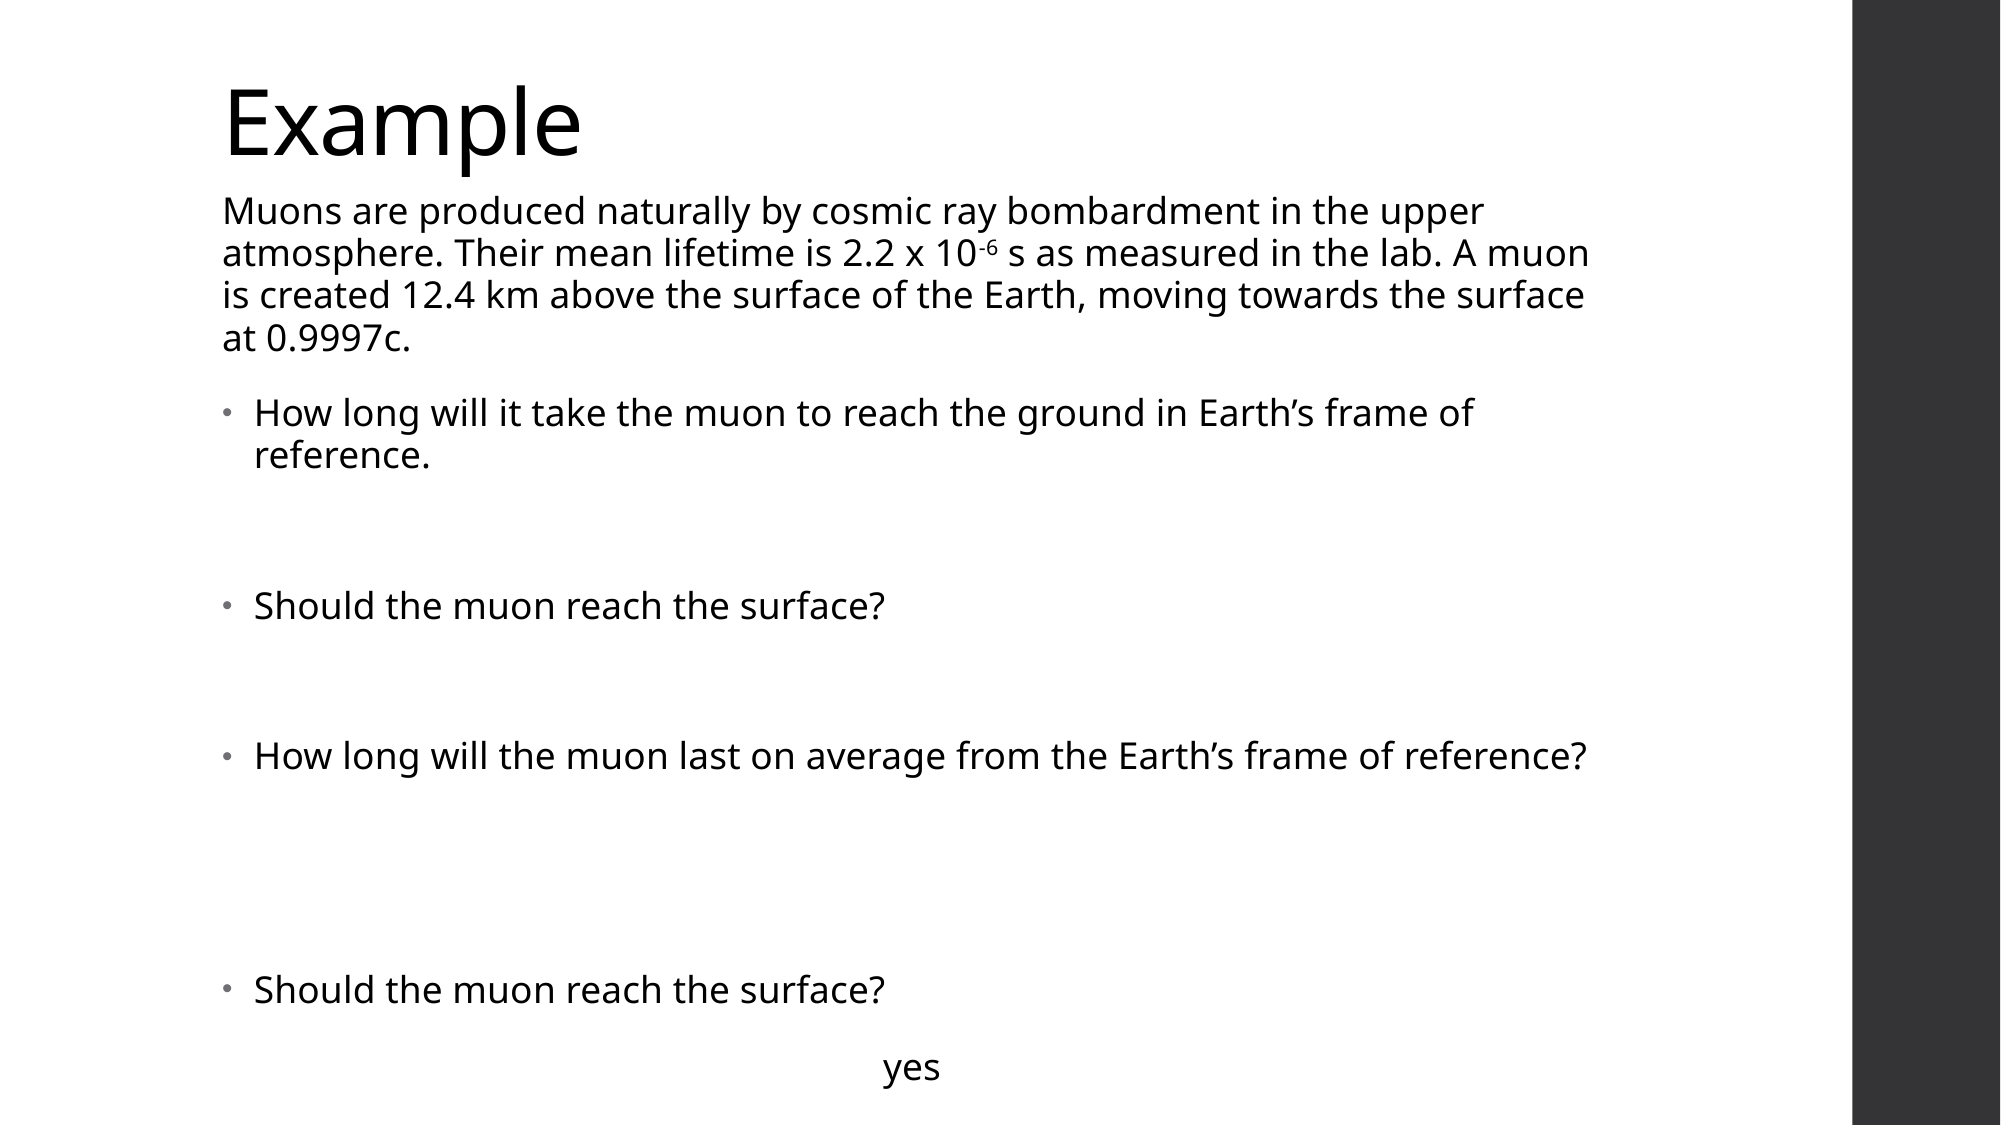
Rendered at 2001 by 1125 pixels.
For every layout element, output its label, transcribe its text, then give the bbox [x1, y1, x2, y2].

title Example [206, 60, 1797, 184]
